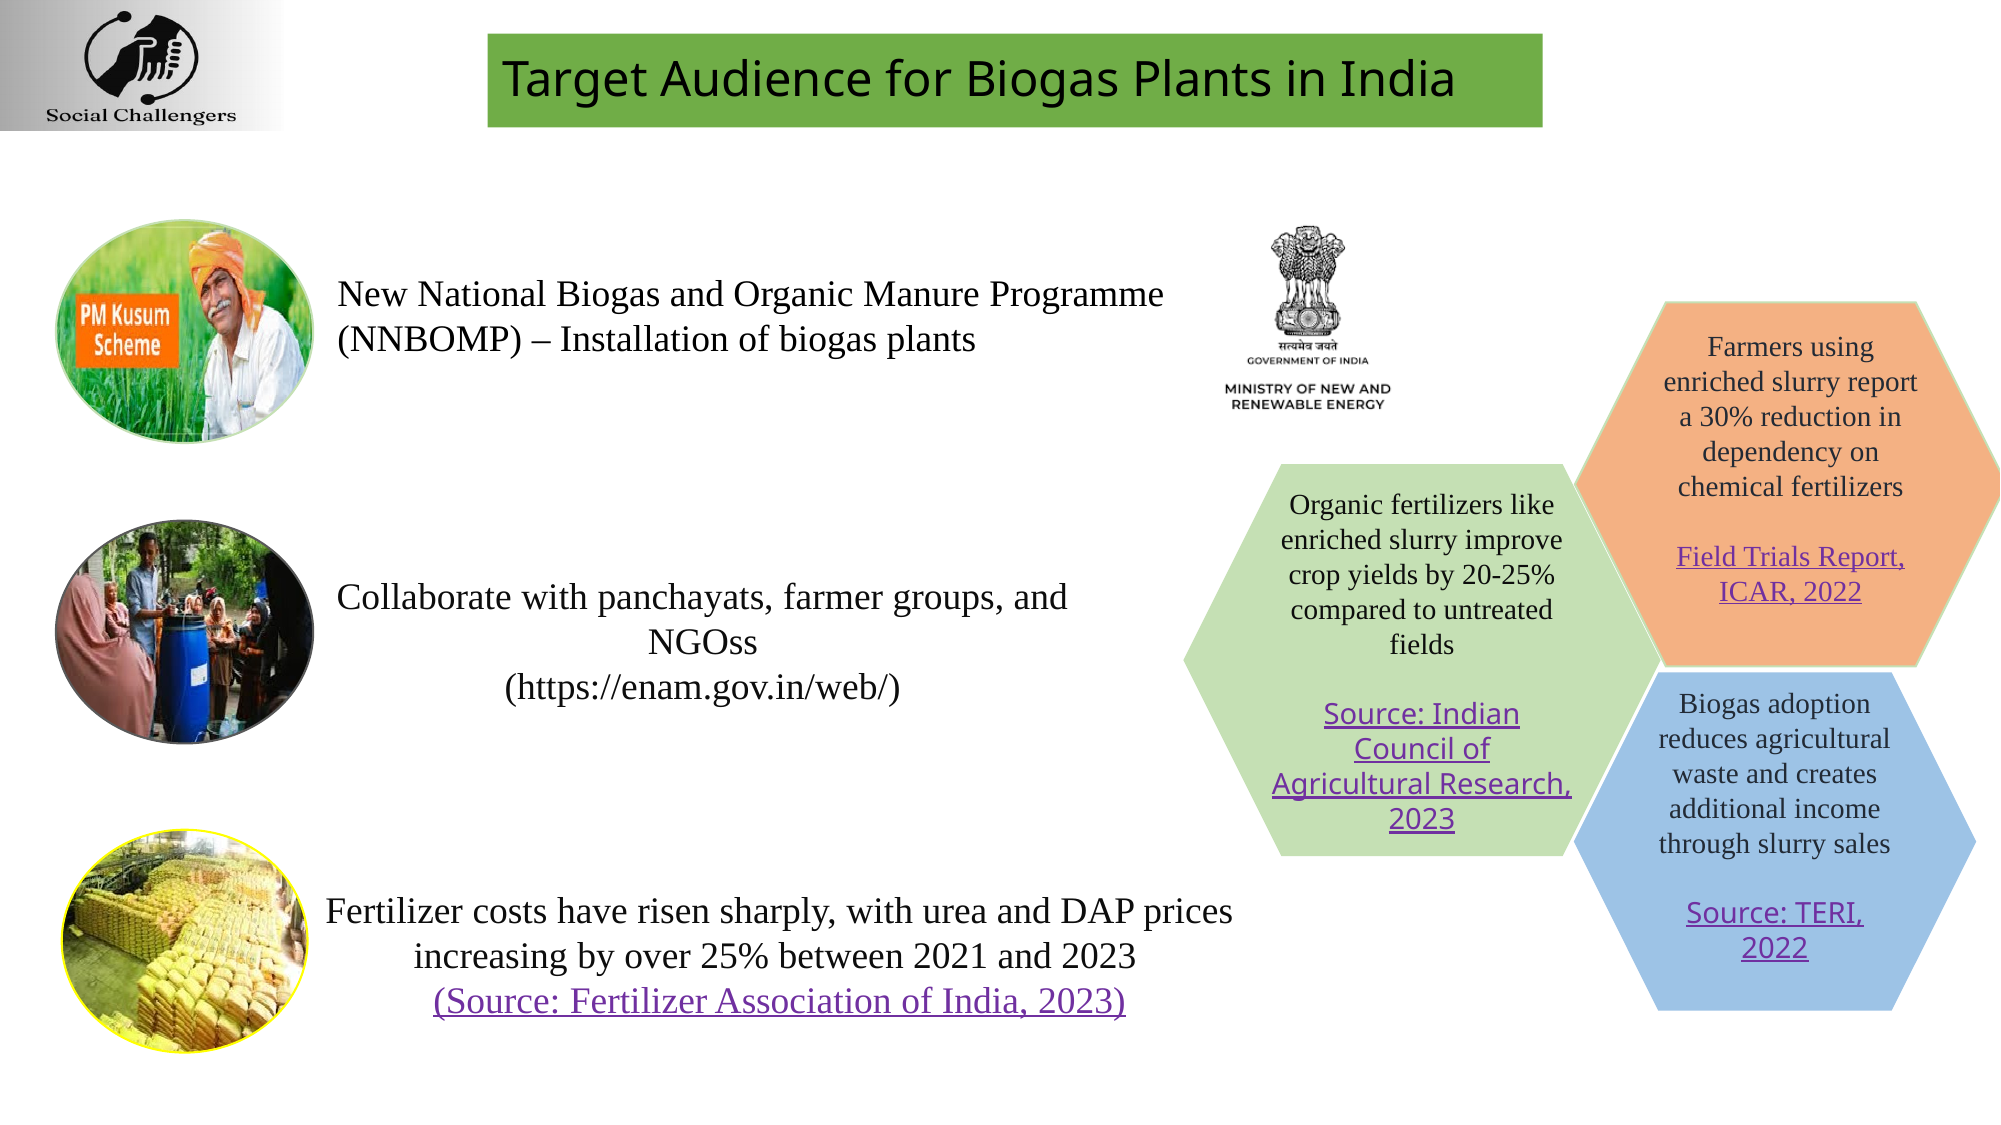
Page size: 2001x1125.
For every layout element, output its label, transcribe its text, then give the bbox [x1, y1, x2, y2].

picture [1184, 194, 1432, 442]
text_box [54, 219, 315, 445]
text_box [54, 519, 289, 745]
text_box [60, 828, 288, 1054]
picture [0, 0, 284, 131]
text_box Fertilizer costs have risen sharply, with urea and DAP prices increasing by over 25% between 2021 and 2023 (Source: Fertilizer Association of India, 2023) [280, 878, 1280, 1028]
text_box Farmers using enriched slurry report a 30% reduction in dependency on chemical fertilizers Field Trials Report, ICAR, 2022 [1573, 301, 2000, 668]
text_box Collaborate with panchayats, farmer groups, and NGOss (https://enam.gov.in/web/) [287, 565, 1119, 715]
text_box New National Biogas and Organic Manure Programme (NNBOMP) – Installation of biogas plants [322, 262, 1184, 367]
text_box Biogas adoption reduces agricultural waste and creates additional income through slurry sales Source: TERI, 2022 [1573, 672, 1977, 1011]
text_box Organic fertilizers like enriched slurry improve crop yields by 20-25% compared to untreated fields Source: Indian Council of Agricultural Research, 2023 [1183, 464, 1661, 857]
title Target Audience for Biogas Plants in India [487, 33, 1543, 128]
